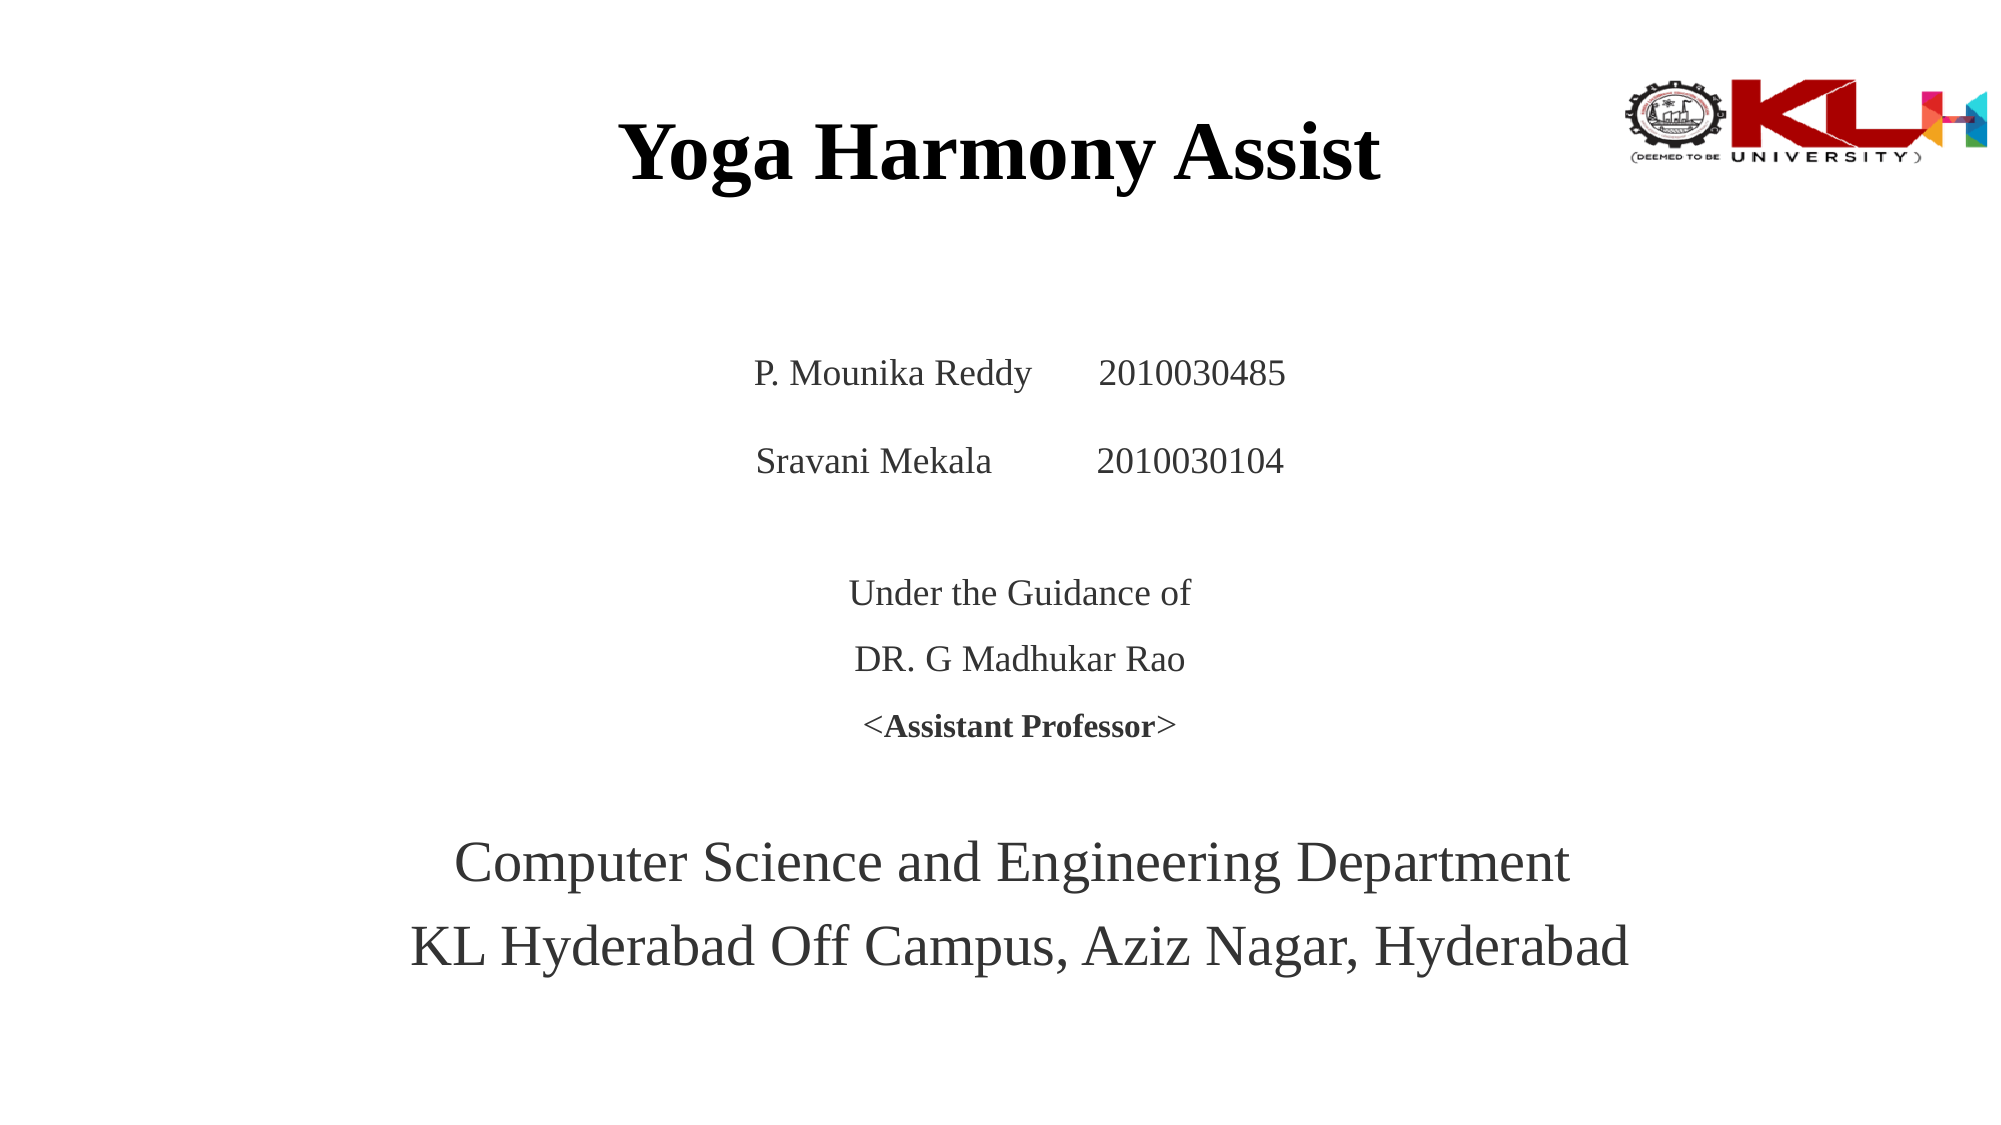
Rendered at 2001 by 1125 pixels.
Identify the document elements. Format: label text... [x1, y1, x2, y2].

title Yoga Harmony Assist [0, 27, 2000, 278]
list P. Mounika Reddy 2010030485 Sravani Mekala 2010030104 Under the Guidance of DR. G Madhukar Rao <Assistant Professor> Computer Science and Engineering Department KL Hyderabad Off Campus, Aziz Nagar, Hyderabad [0, 278, 2000, 1125]
